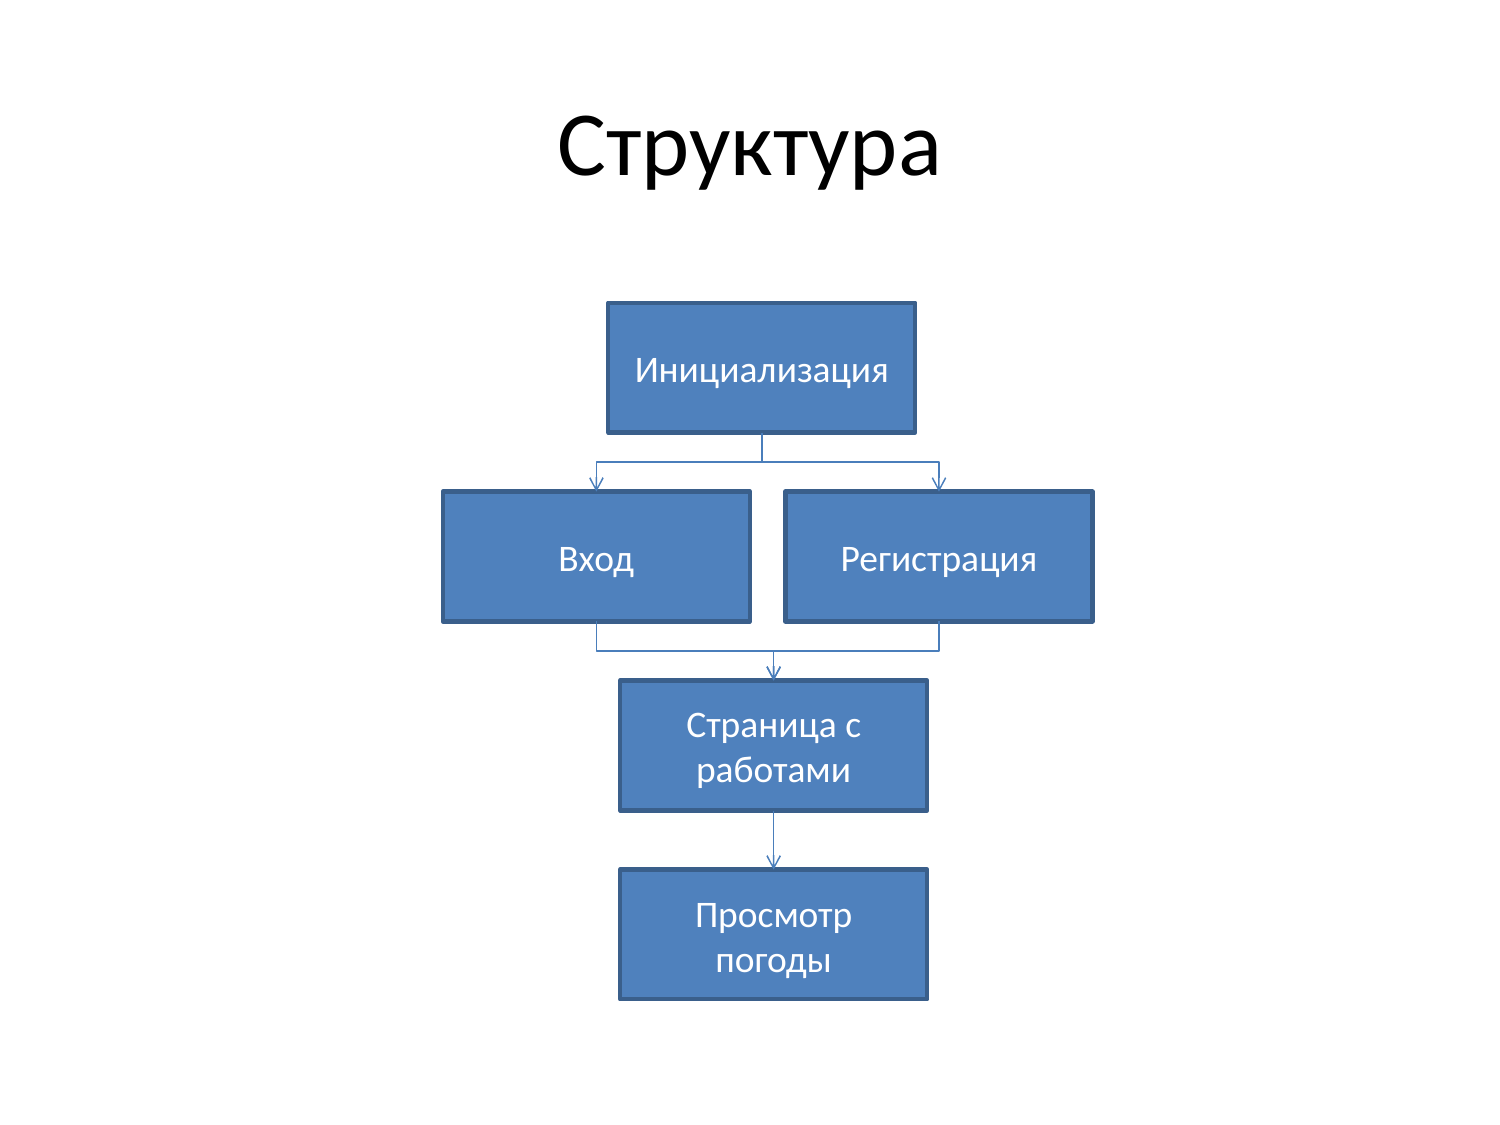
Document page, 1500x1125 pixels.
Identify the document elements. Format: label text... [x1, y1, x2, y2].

text_box Страница с работами [618, 678, 929, 813]
title Структура [75, 45, 1425, 233]
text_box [826, 568, 886, 734]
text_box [655, 562, 715, 740]
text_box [820, 373, 881, 551]
text_box Просмотр погоды [618, 867, 929, 1001]
text_box Вход [441, 489, 752, 624]
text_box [649, 379, 709, 545]
text_box Регистрация [783, 489, 1095, 624]
text_box Инициализация [606, 301, 917, 435]
